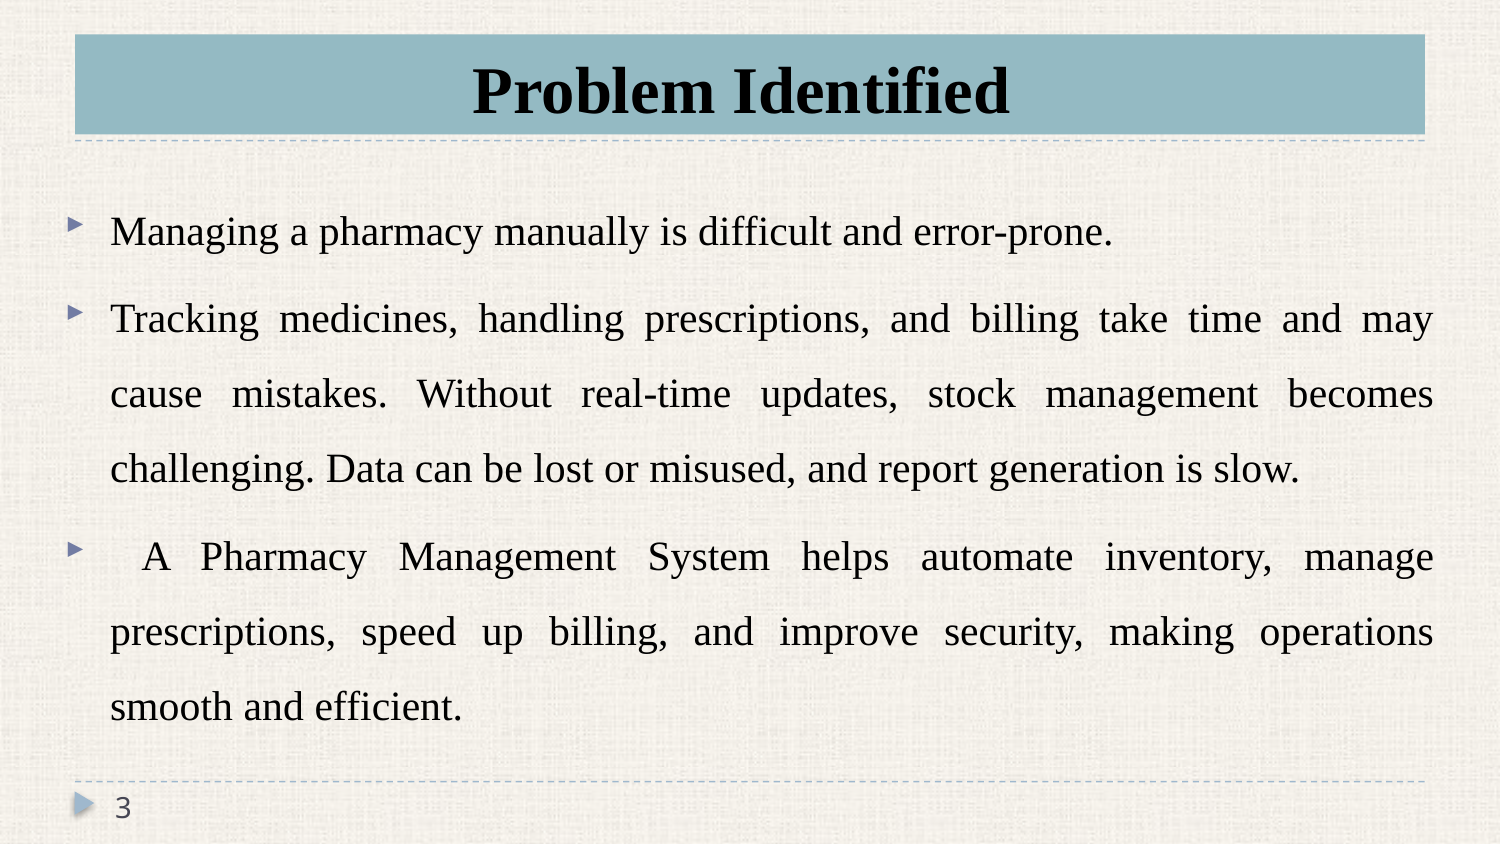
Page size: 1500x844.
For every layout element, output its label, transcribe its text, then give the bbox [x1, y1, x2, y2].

list Managing a pharmacy manually is difficult and error-prone. Tracking medicines, handling prescriptions, and billing take time and may cause mistakes. Without real-time updates, stock management becomes challenging. Data can be lost or misused, and report generation is slow. A Pharmacy Management System helps automate inventory, manage prescriptions, speed up billing, and improve security, making operations smooth and efficient. [50, 170, 1450, 736]
slide_number 3 [100, 782, 426, 827]
title Problem Identified [75, 34, 1425, 135]
